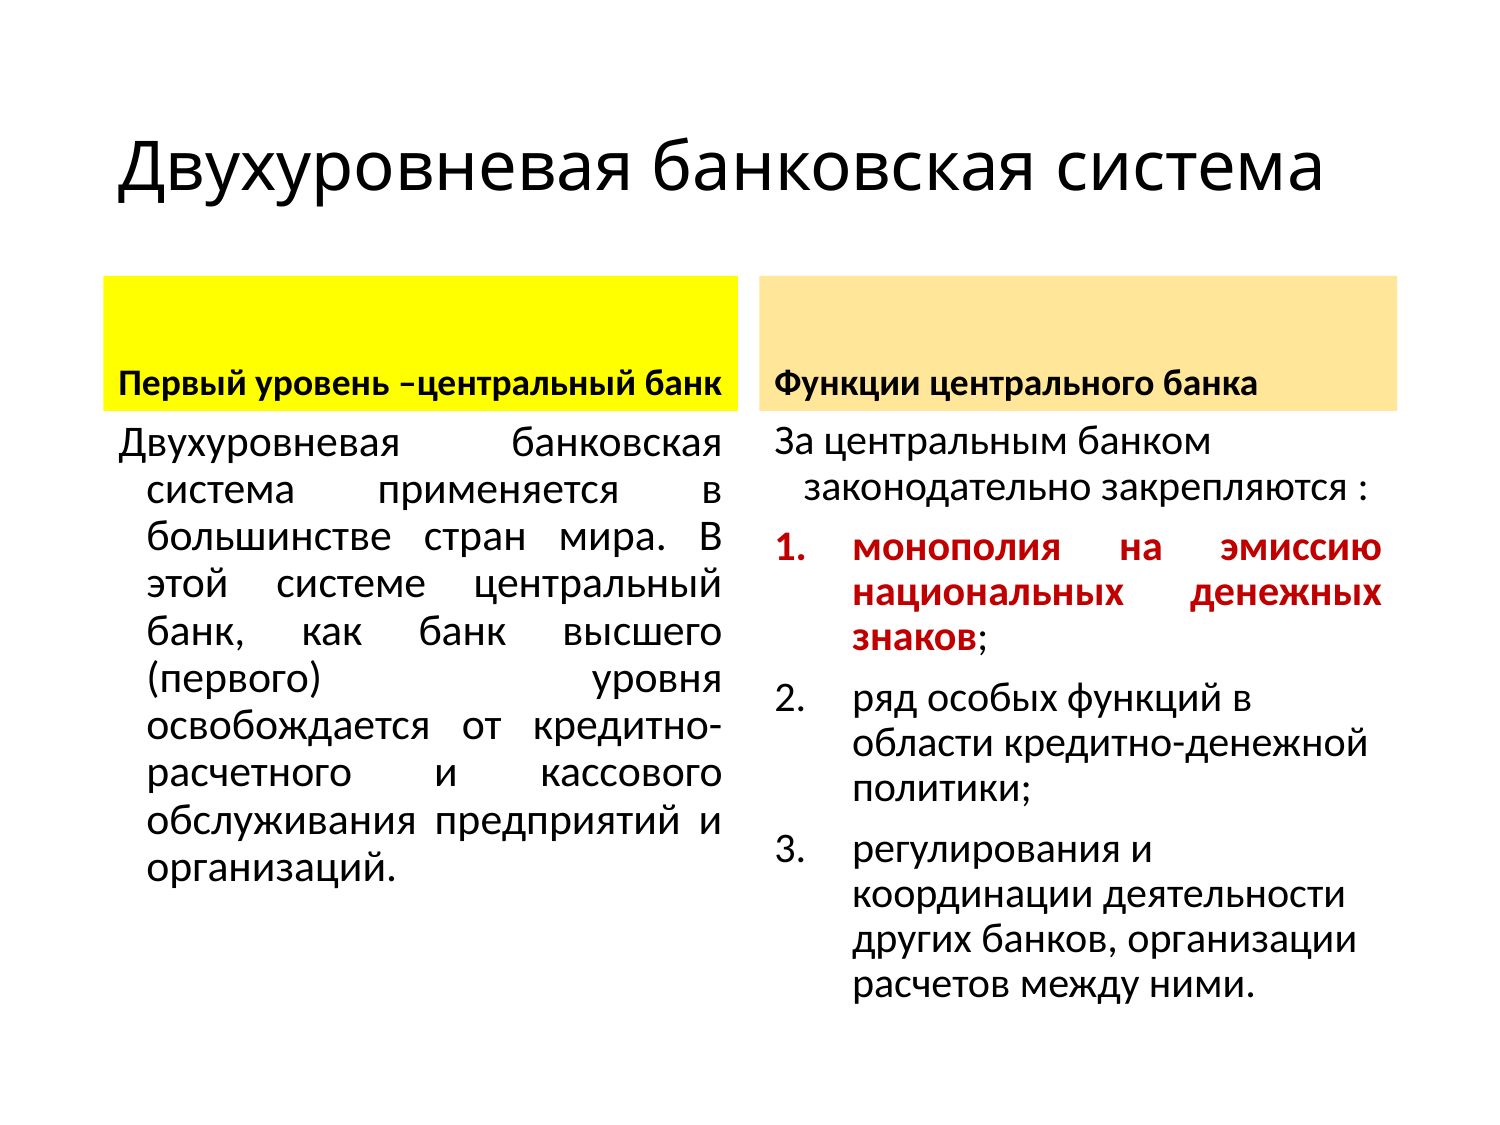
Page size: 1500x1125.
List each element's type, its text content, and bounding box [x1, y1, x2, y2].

list За центральным банком законодательно закрепляются : монополия на эмиссию национальных денежных знаков; ряд особых функций в области кредитно-денежной политики; регулирования и координации деятельности других банков, организации расчетов между ними. [759, 410, 1398, 1016]
list Двухуровневая банковская система применяется в большинстве стран мира. В этой системе центральный банк, как банк высшего (первого) уровня освобождается от кредитно-расчетного и кассового обслуживания предприятий и организаций. [103, 410, 738, 1016]
title Двухуровневая банковская система [103, 59, 1398, 278]
list Первый уровень –центральный банк [103, 275, 738, 410]
list Функции центрального банка [759, 275, 1398, 410]
